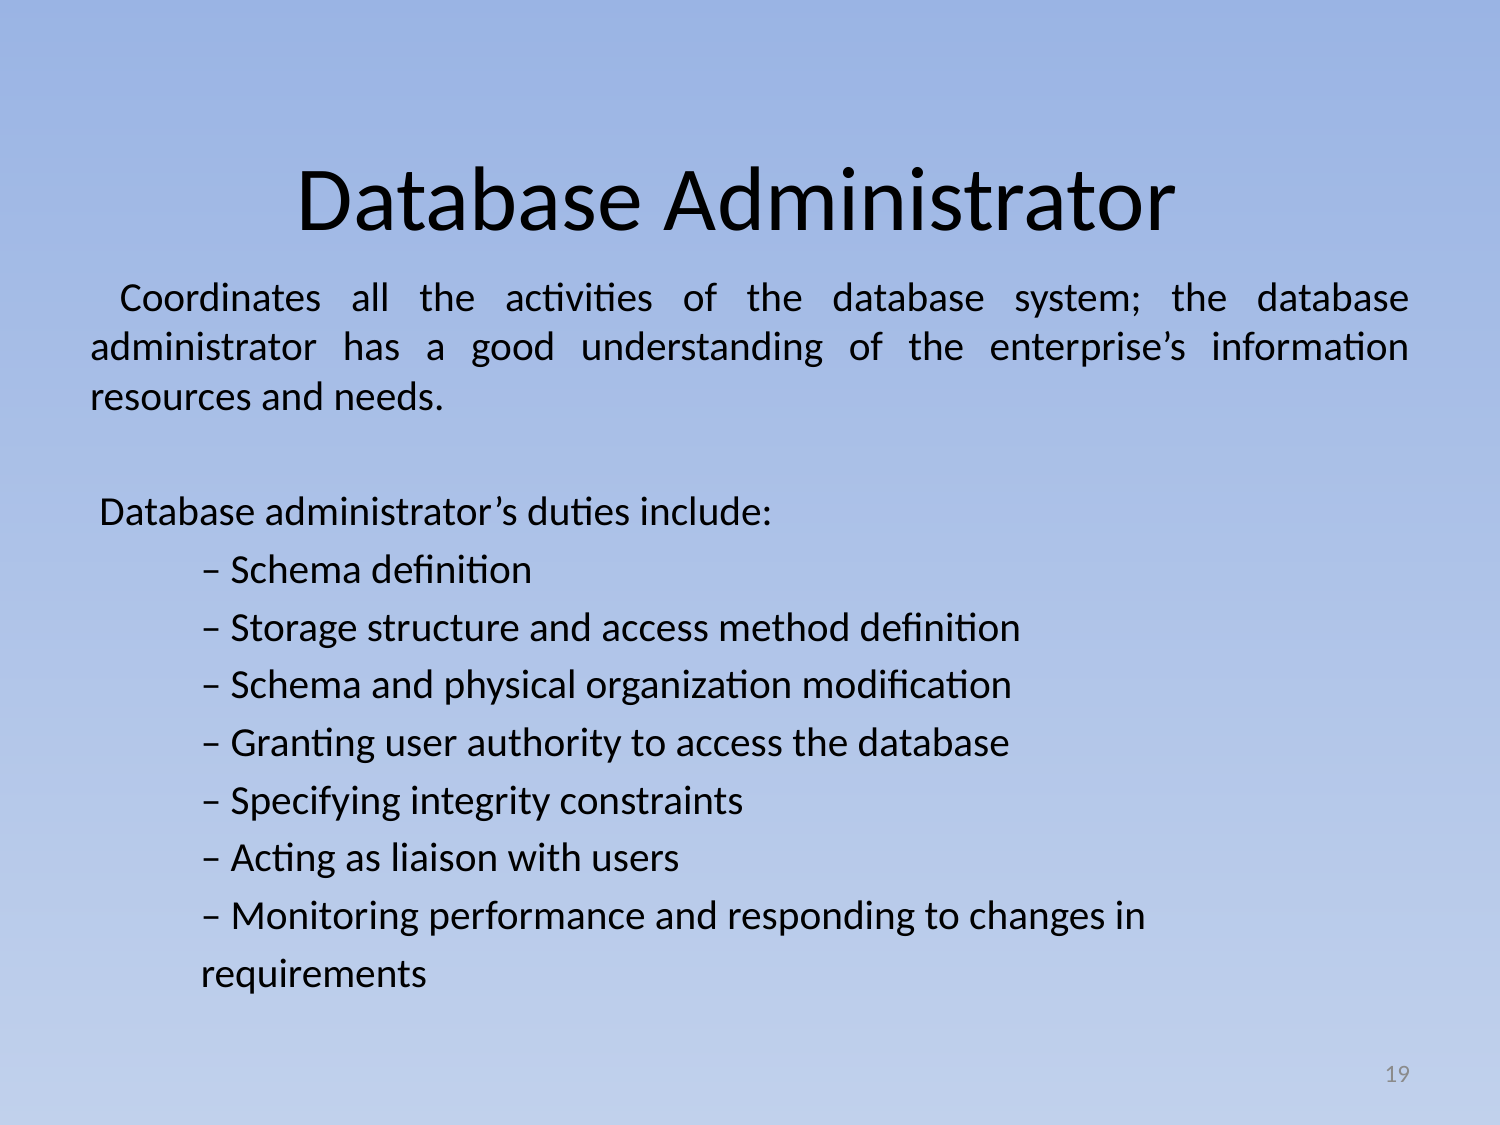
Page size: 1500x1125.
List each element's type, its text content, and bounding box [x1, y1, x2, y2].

title Database Administrator [62, 99, 1413, 288]
slide_number 19 [1074, 1042, 1425, 1103]
list Coordinates all the activities of the database system; the database administrator has a good understanding of the enterprise’s information resources and needs. Database administrator’s duties include: – Schema deﬁnition – Storage structure and access method deﬁnition – Schema and physical organization modiﬁcation – Granting user authority to access the database – Specifying integrity constraints – Acting as liaison with users – Monitoring performance and responding to changes in requirements [75, 262, 1425, 1005]
